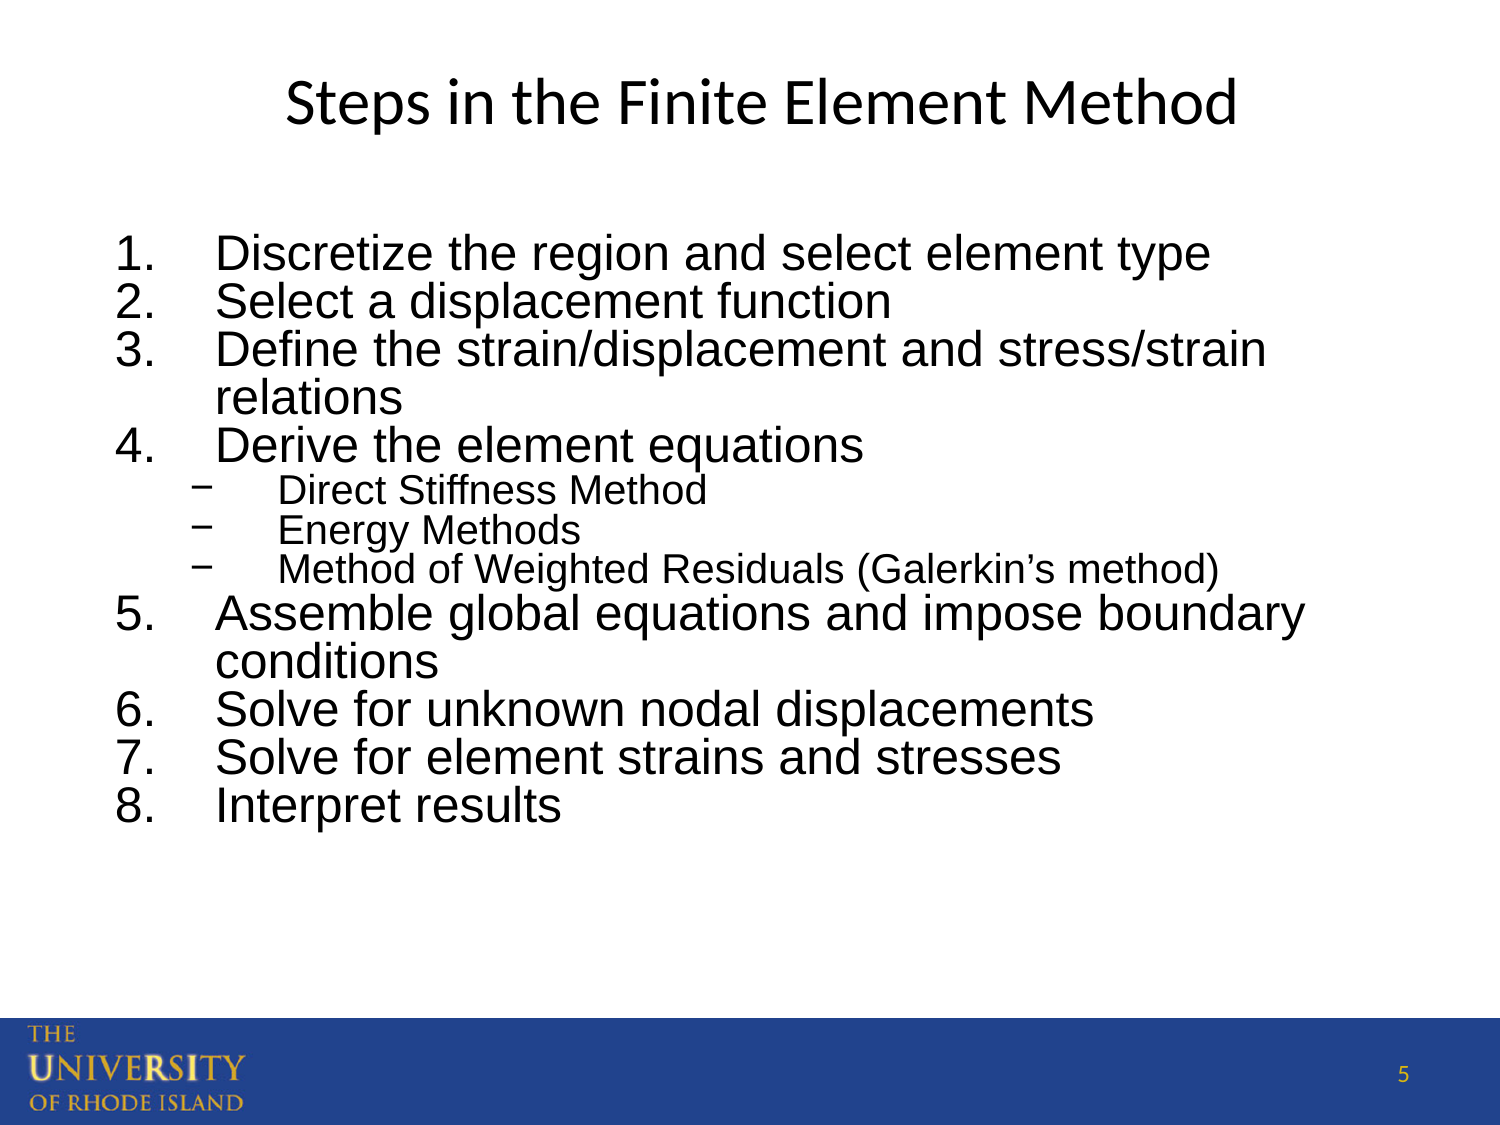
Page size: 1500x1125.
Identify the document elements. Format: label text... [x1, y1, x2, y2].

list Discretize the region and select element type Select a displacement function Define the strain/displacement and stress/strain relations Derive the element equations Direct Stiffness Method Energy Methods Method of Weighted Residuals (Galerkin’s method) Assemble global equations and impose boundary conditions Solve for unknown nodal displacements Solve for element strains and stresses Interpret results [99, 224, 1450, 968]
picture [0, 1018, 1500, 1125]
title Steps in the Finite Element Method [87, 50, 1438, 238]
